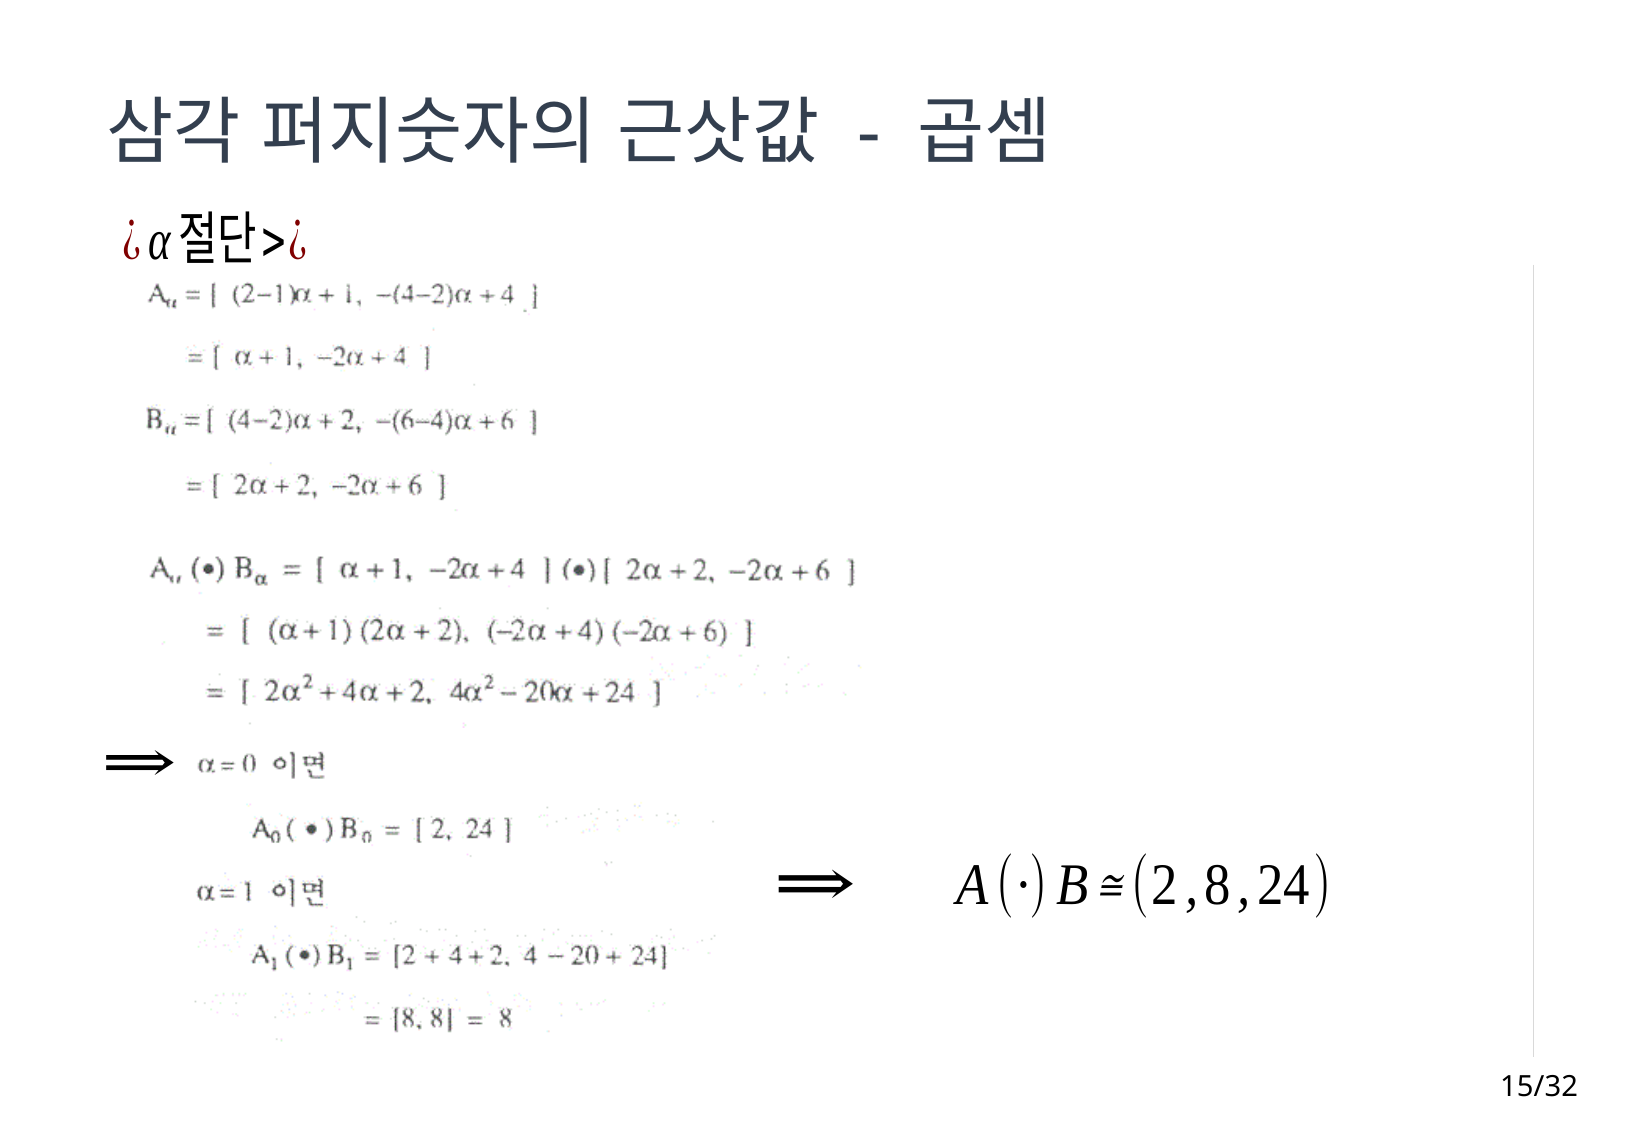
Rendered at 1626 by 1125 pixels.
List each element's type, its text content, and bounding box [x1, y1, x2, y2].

text_box 15/32 [1485, 1060, 1625, 1110]
picture [131, 262, 566, 519]
picture [183, 746, 736, 1048]
text_box 삼각 퍼지숫자의 근삿값 - 곱셈 [91, 77, 1324, 180]
picture [130, 535, 882, 728]
